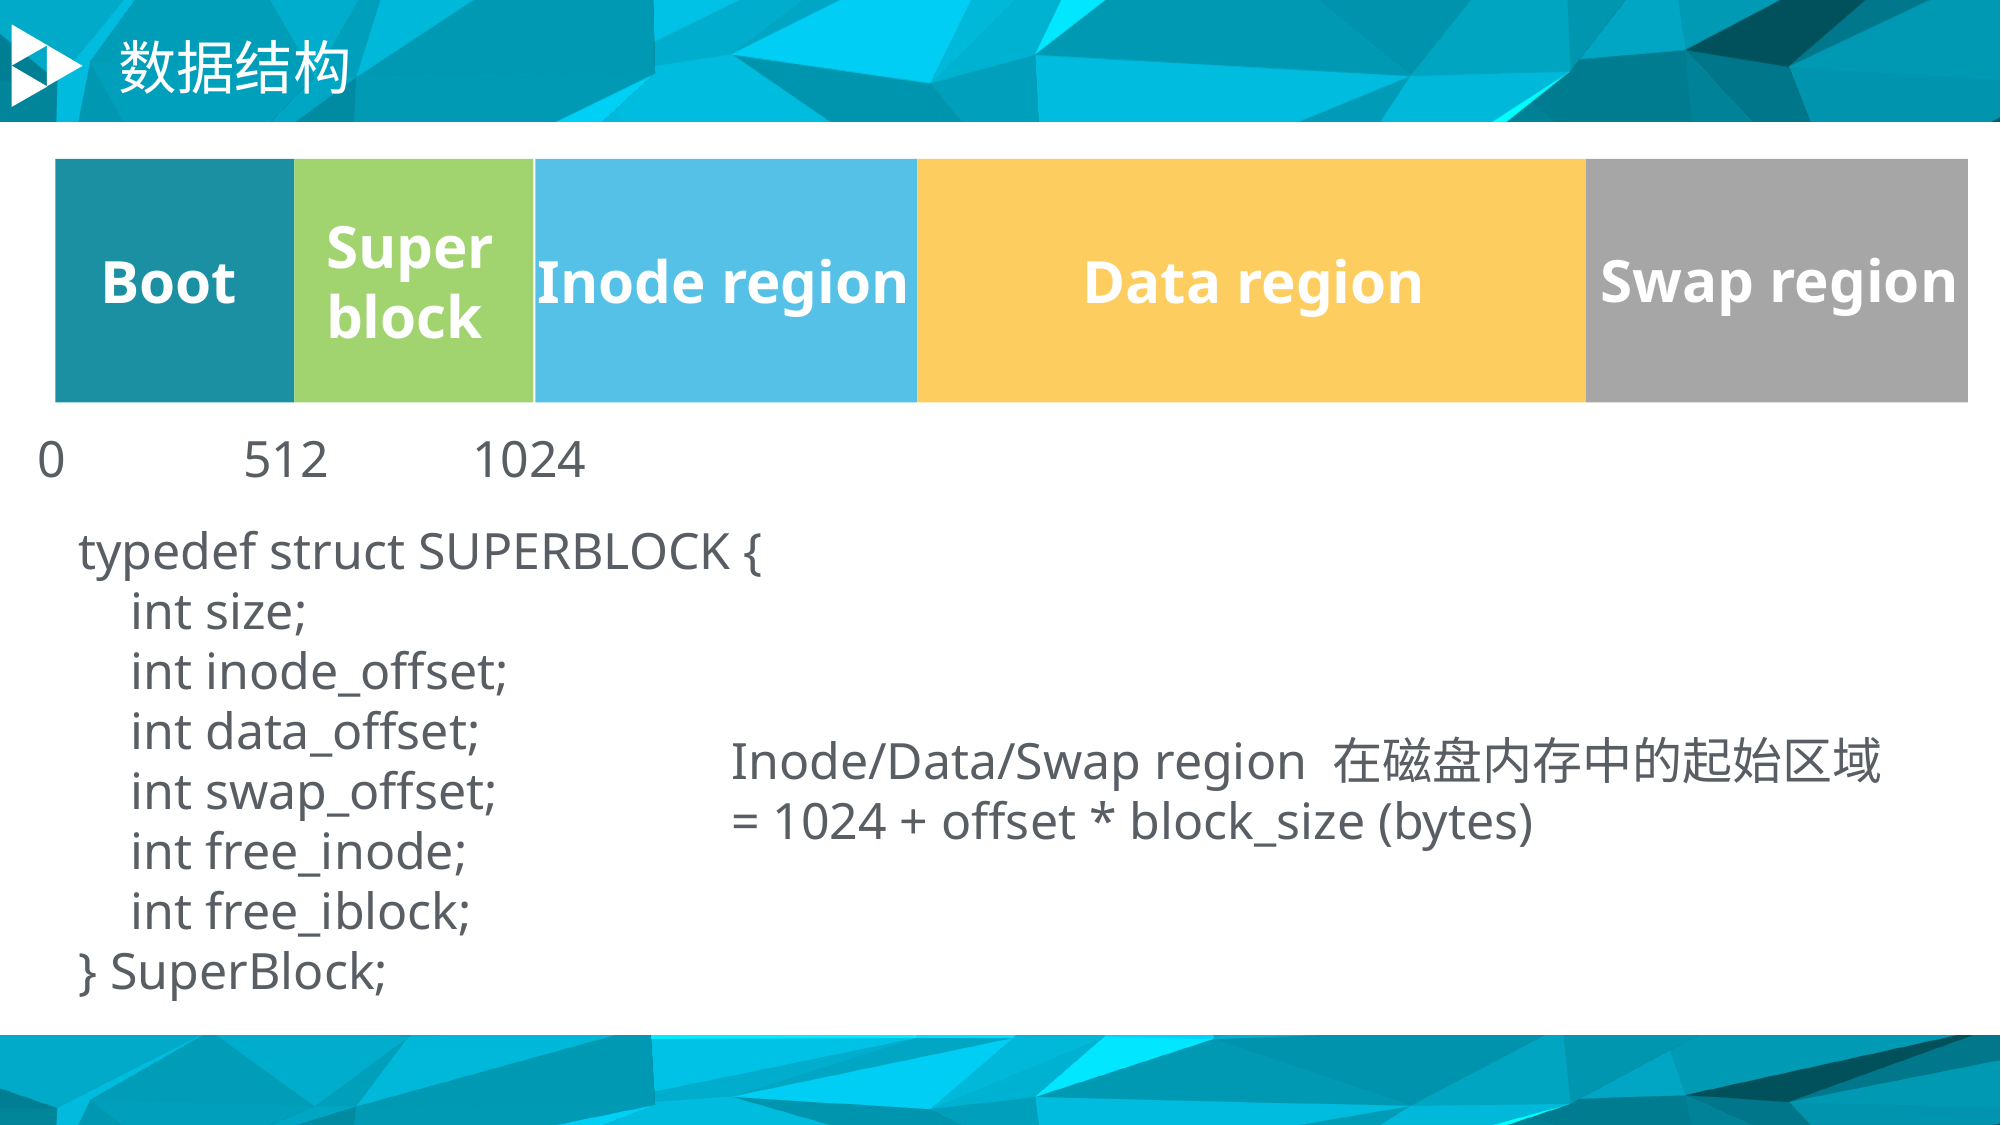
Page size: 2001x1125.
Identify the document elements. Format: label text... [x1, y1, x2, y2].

picture [0, 1035, 2000, 1125]
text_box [22, 158, 2000, 496]
picture [0, 0, 2000, 122]
text_box typedef struct SUPERBLOCK { int size; int inode_offset; int data_offset; int swap_offset; int free_inode; int free_iblock; } SuperBlock; [63, 512, 851, 1008]
text_box 数据结构 [103, 24, 394, 109]
text_box Inode/Data/Swap region 在磁盘内存中的起始区域 = 1024 + offset * block_size (bytes) [716, 722, 1937, 858]
